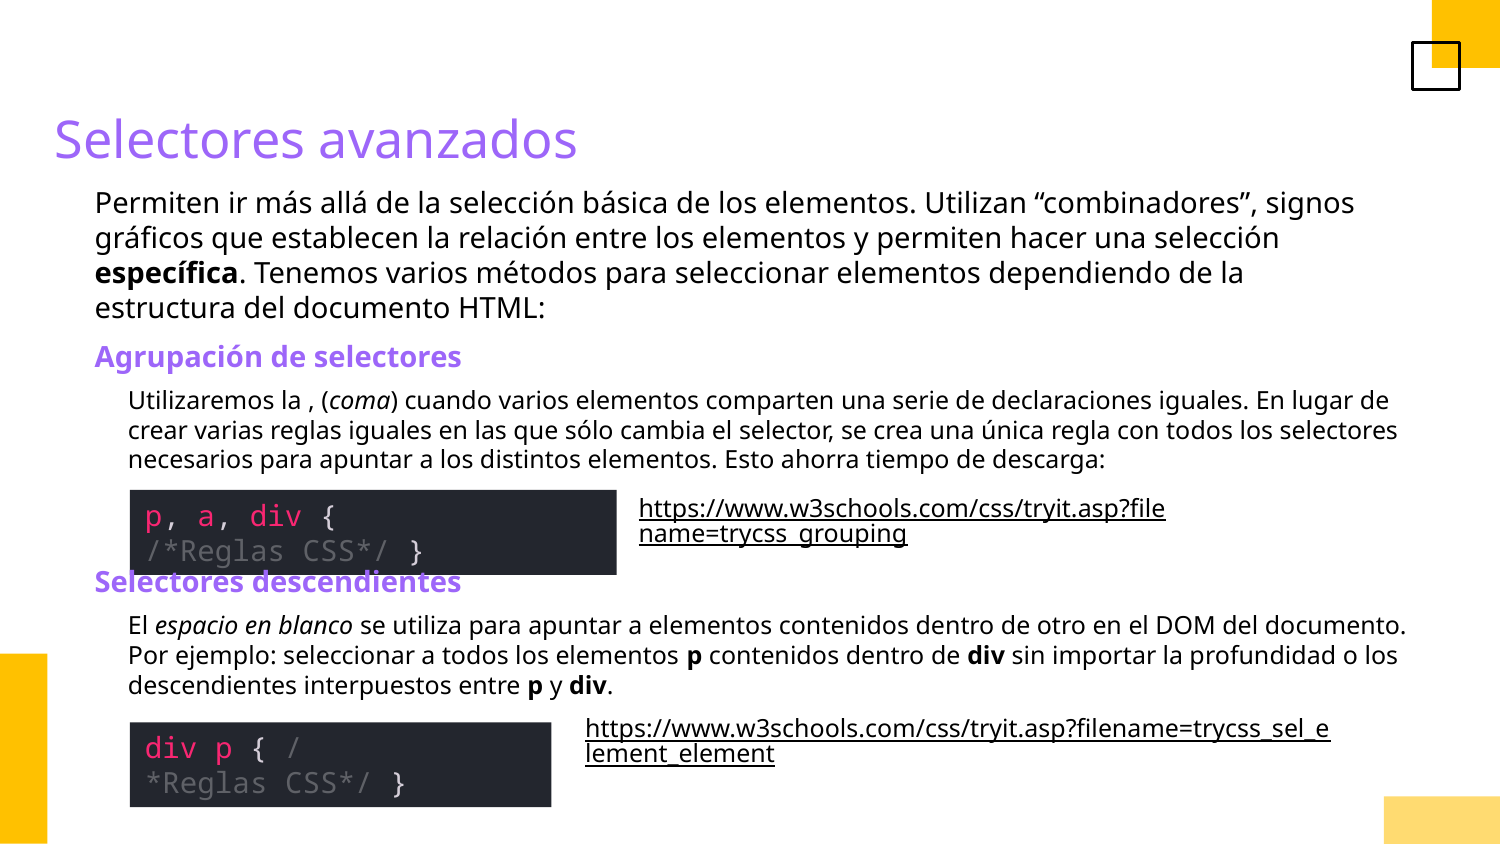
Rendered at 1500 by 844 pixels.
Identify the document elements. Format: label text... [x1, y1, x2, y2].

text_box Agrupación de selectores [60, 323, 1398, 382]
text_box Permiten ir más allá de la selección básica de los elementos. Utilizan “combinadores”, signos gráficos que establecen la relación entre los elementos y permiten hacer una selección específica. Tenemos varios métodos para seleccionar elementos dependiendo de la estructura del documento HTML: [60, 169, 1398, 270]
text_box Selectores avanzados [40, 91, 1460, 186]
text_box El espacio en blanco se utiliza para apuntar a elementos contenidos dentro de otro en el DOM del documento. Por ejemplo: seleccionar a todos los elementos p contenidos dentro de div sin importar la profundidad o los descendientes interpuestos entre p y div. [112, 594, 1460, 679]
text_box Selectores descendientes [60, 548, 1398, 608]
text_box div p { /*Reglas CSS*/ } [129, 722, 552, 808]
text_box p, a, div { /*Reglas CSS*/ } [129, 489, 617, 548]
text_box https://www.w3schools.com/css/tryit.asp?filename=trycss_sel_element_element [570, 697, 1348, 774]
text_box https://www.w3schools.com/css/tryit.asp?filename=trycss_grouping [623, 477, 1195, 548]
text_box Utilizaremos la , (coma) cuando varios elementos comparten una serie de declaraciones iguales. En lugar de crear varias reglas iguales en las que sólo cambia el selector, se crea una única regla con todos los selectores necesarios para apuntar a los distintos elementos. Esto ahorra tiempo de descarga: [112, 369, 1460, 478]
